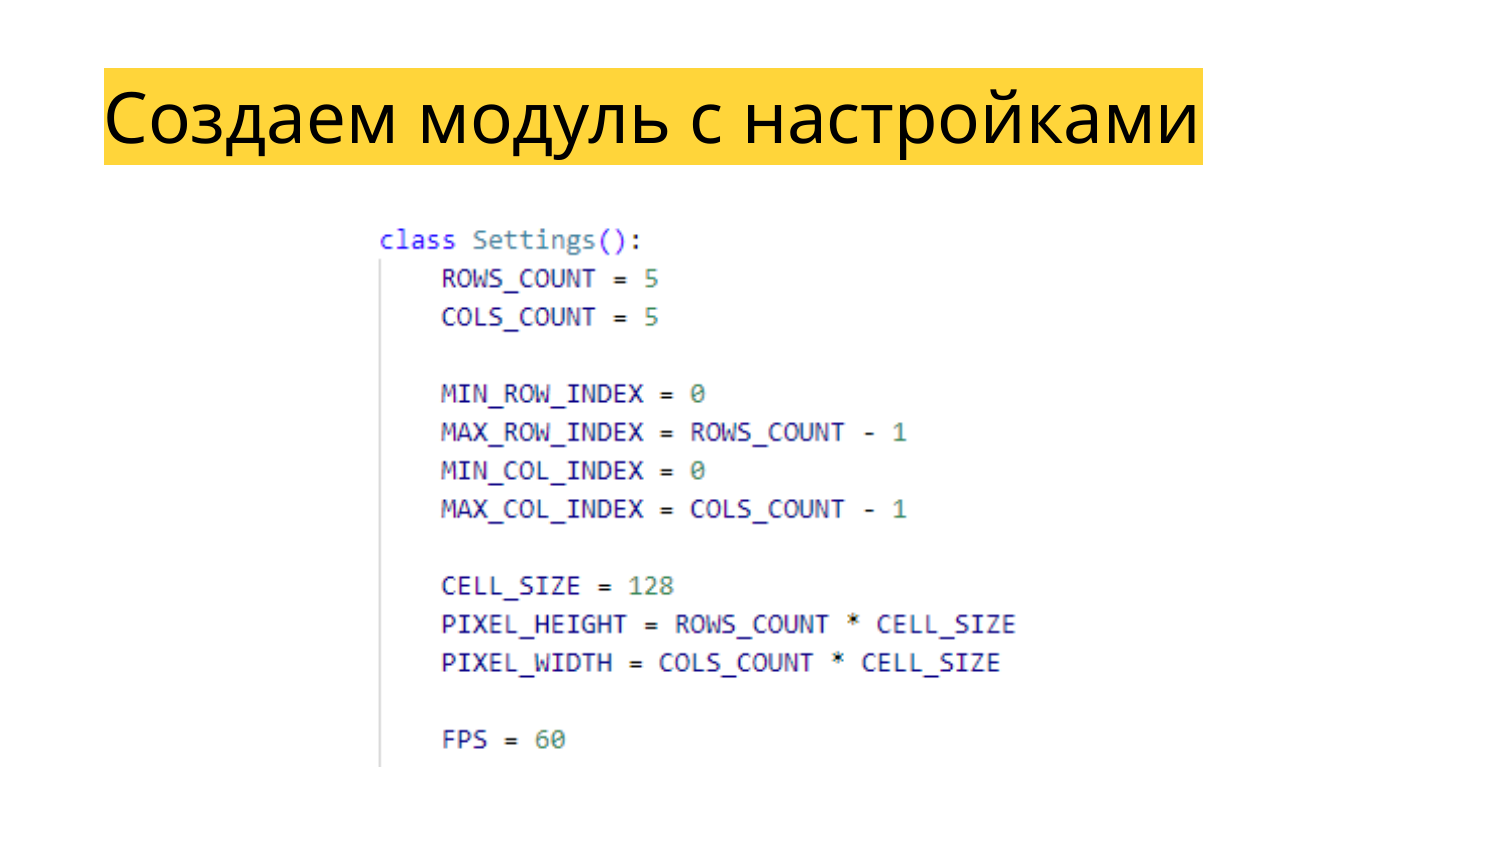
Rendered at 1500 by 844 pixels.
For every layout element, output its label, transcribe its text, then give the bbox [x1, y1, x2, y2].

text_box Создаем модуль с настройками [88, 77, 1404, 173]
picture [347, 219, 1145, 767]
